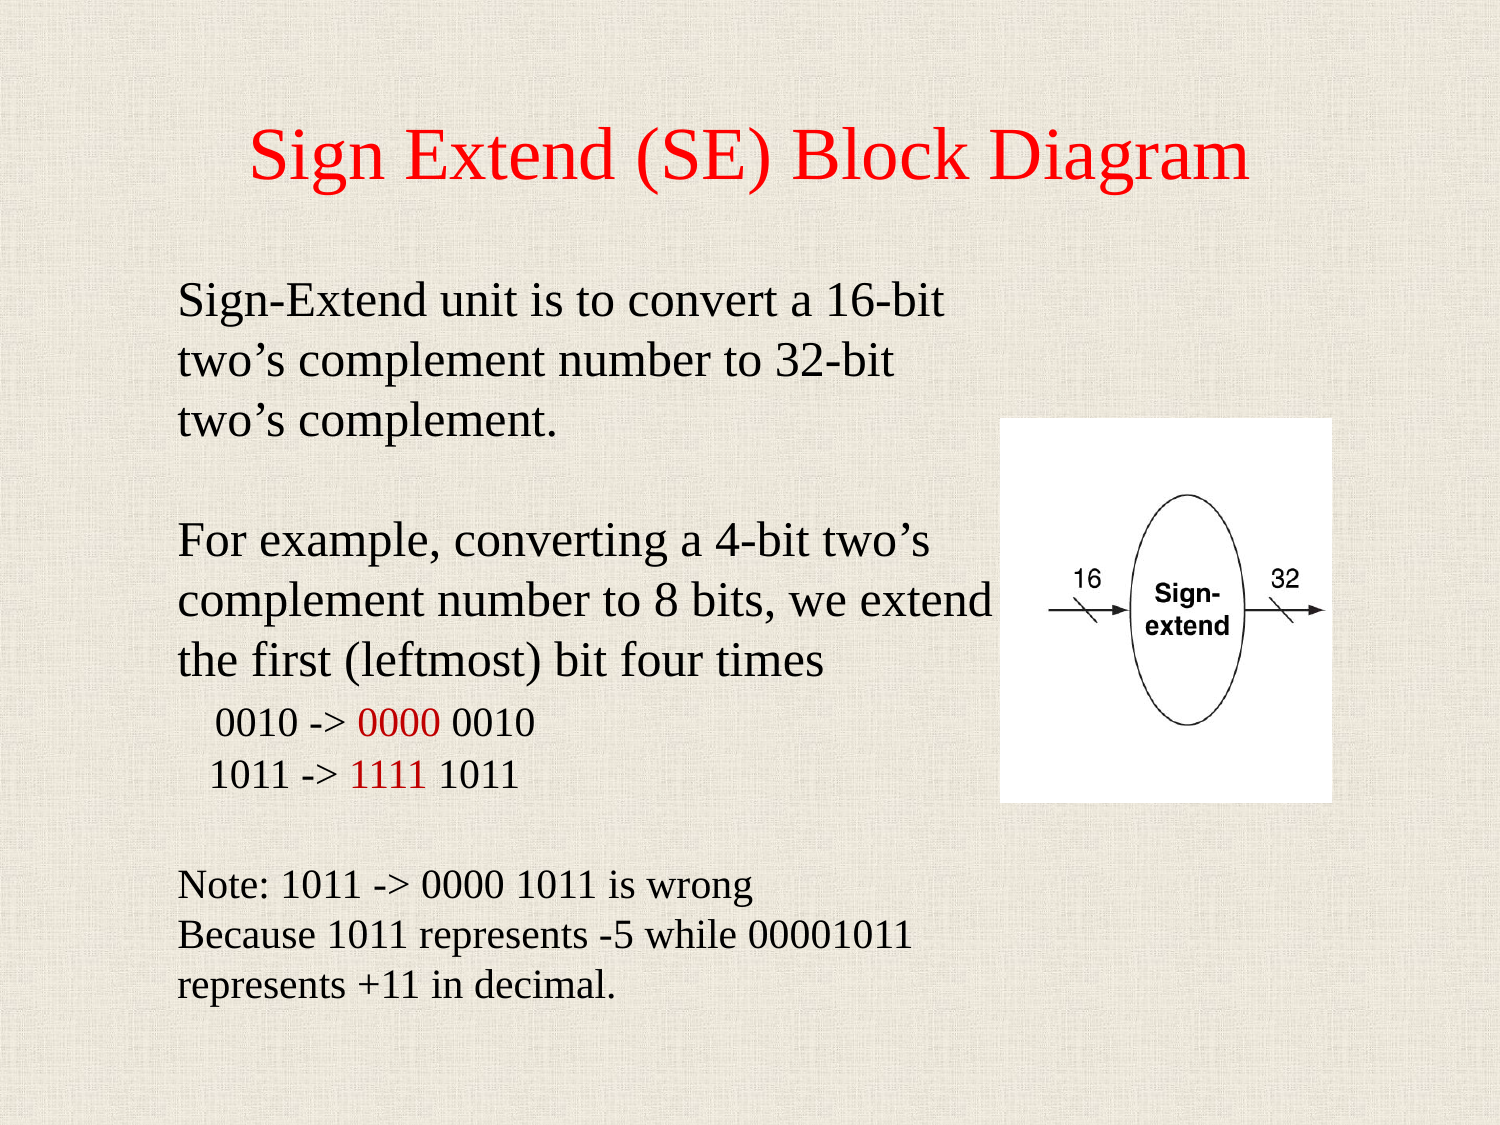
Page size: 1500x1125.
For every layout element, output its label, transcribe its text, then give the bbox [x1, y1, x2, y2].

text_box Sign-Extend unit is to convert a 16-bit two’s complement number to 32-bit two’s complement. For example, converting a 4-bit two’s complement number to 8 bits, we extend the first (leftmost) bit four times 0010 -> 0000 0010 1011 -> 1111 1011 Note: 1011 -> 0000 1011 is wrong Because 1011 represents -5 while 00001011 represents +11 in decimal. [162, 259, 1013, 1015]
title Sign Extend (SE) Block Diagram [112, 99, 1388, 200]
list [999, 418, 1333, 803]
